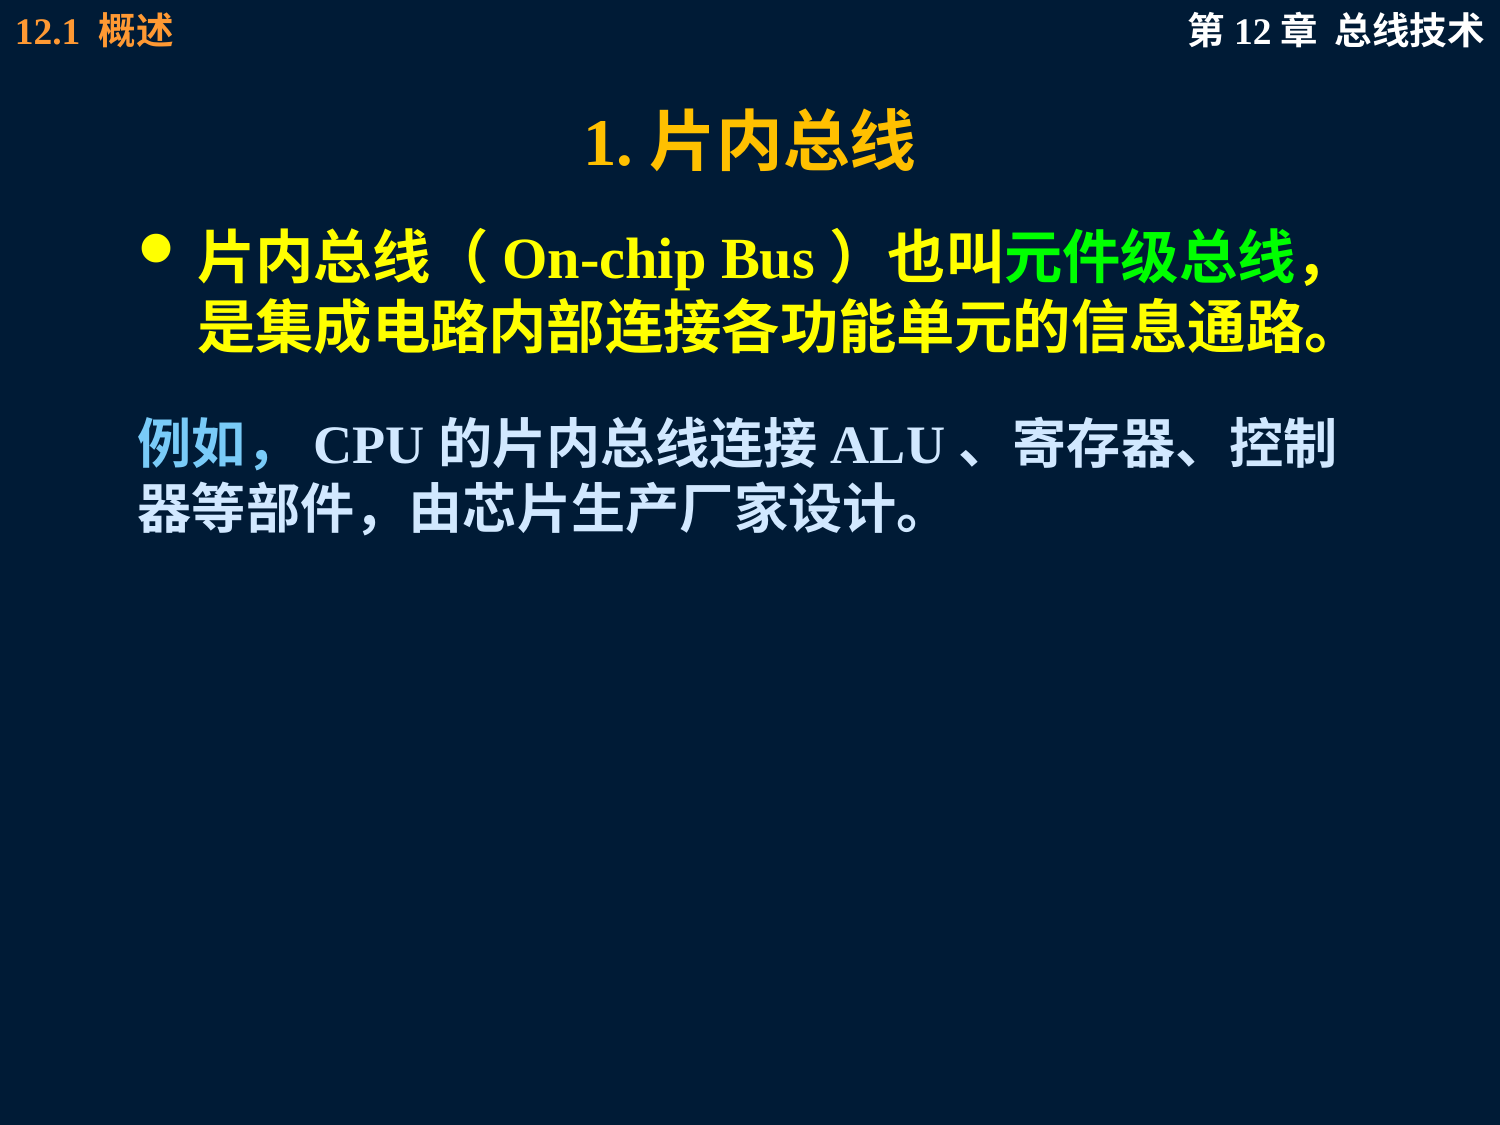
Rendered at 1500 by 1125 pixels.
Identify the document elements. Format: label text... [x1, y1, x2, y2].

list 片内总线（On-chip Bus）也叫元件级总线，是集成电路内部连接各功能单元的信息通路。 例如，CPU的片内总线连接ALU、寄存器、控制器等部件，由芯片生产厂家设计。 [122, 212, 1389, 1028]
title 1.片内总线 [75, 45, 1425, 233]
